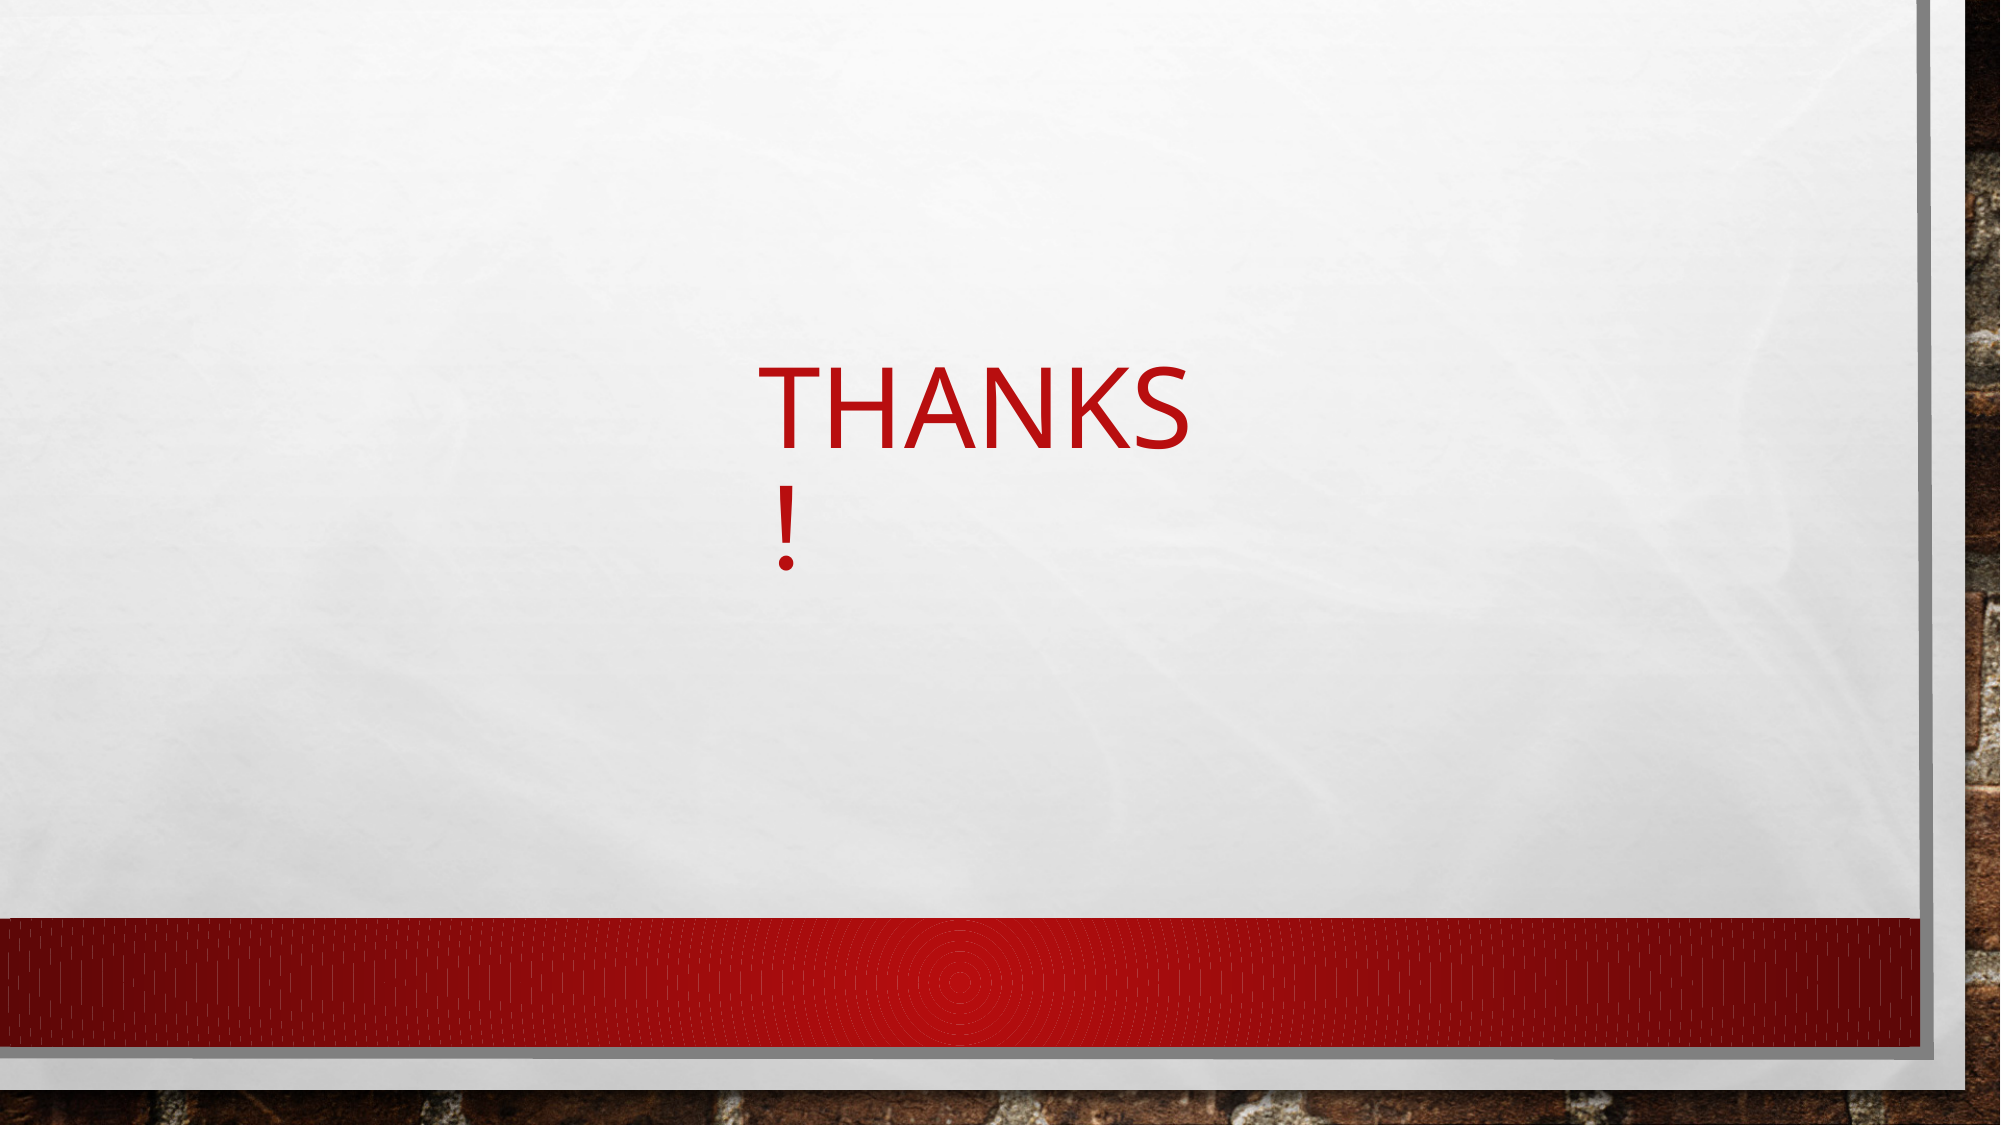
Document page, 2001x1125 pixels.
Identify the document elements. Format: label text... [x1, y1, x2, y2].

picture [0, 0, 2000, 1125]
title Thanks！ [743, 139, 1257, 808]
